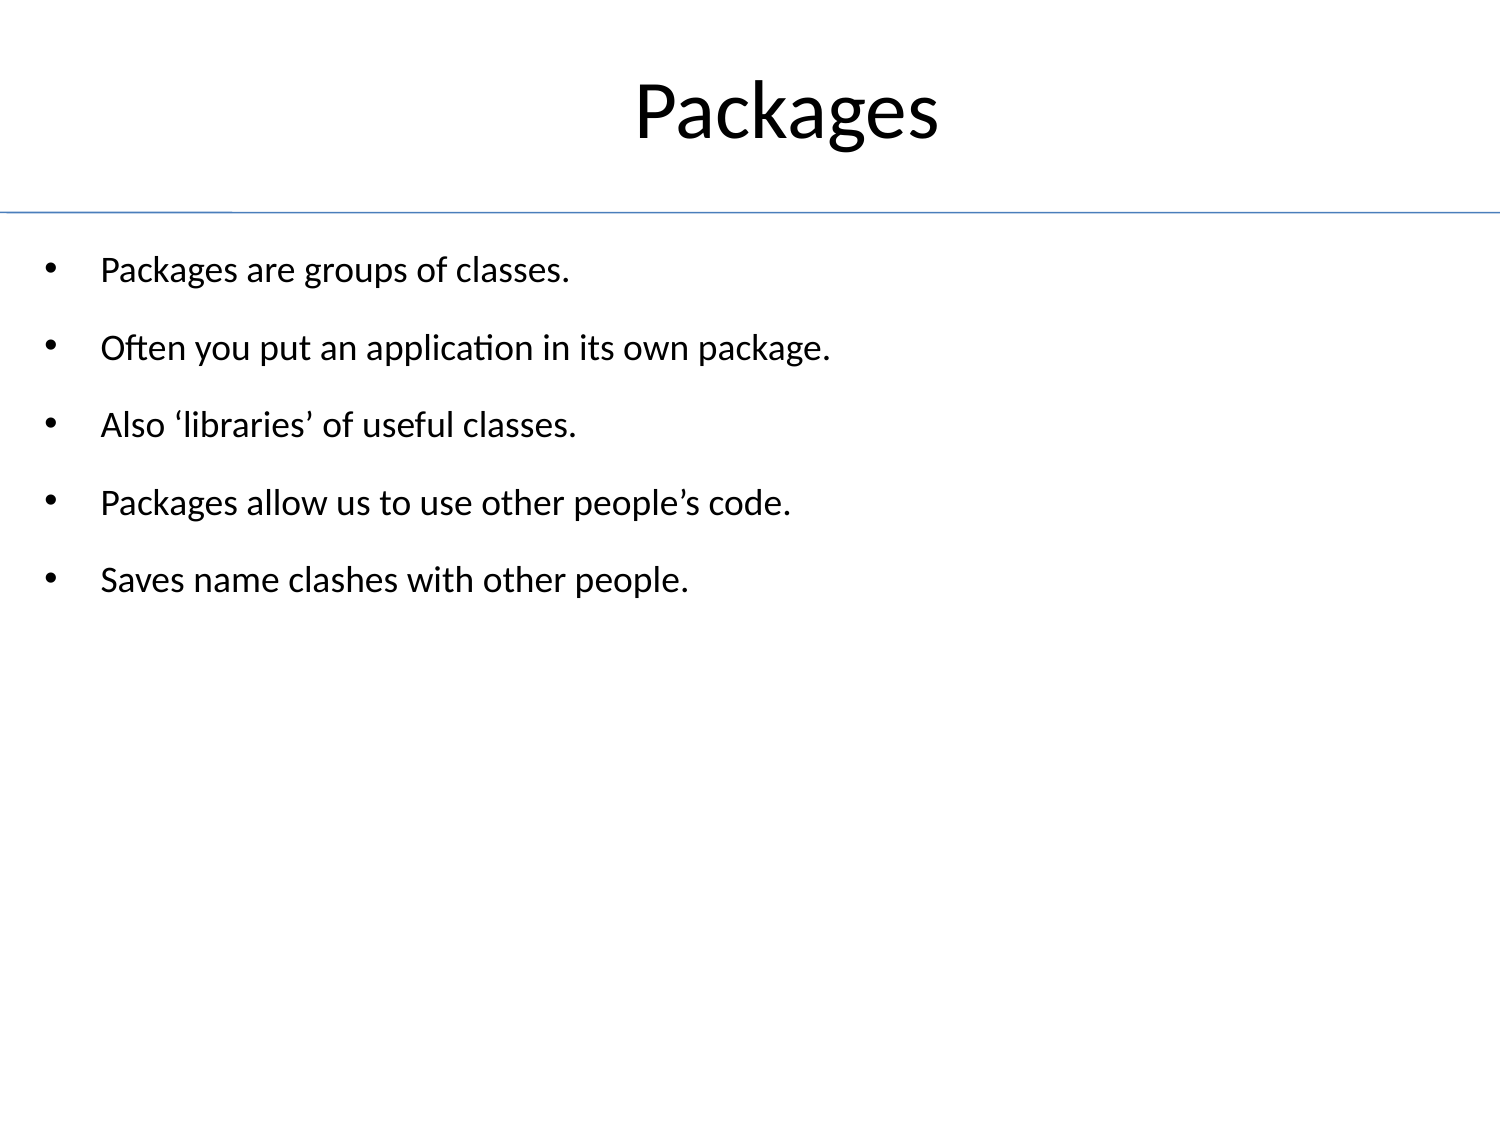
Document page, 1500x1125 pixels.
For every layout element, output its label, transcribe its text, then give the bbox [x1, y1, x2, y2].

list Packages are groups of classes. Often you put an application in its own package. Also ‘libraries’ of useful classes. Packages allow us to use other people’s code. Saves name clashes with other people. [29, 237, 1459, 829]
title Packages [112, 42, 1463, 168]
